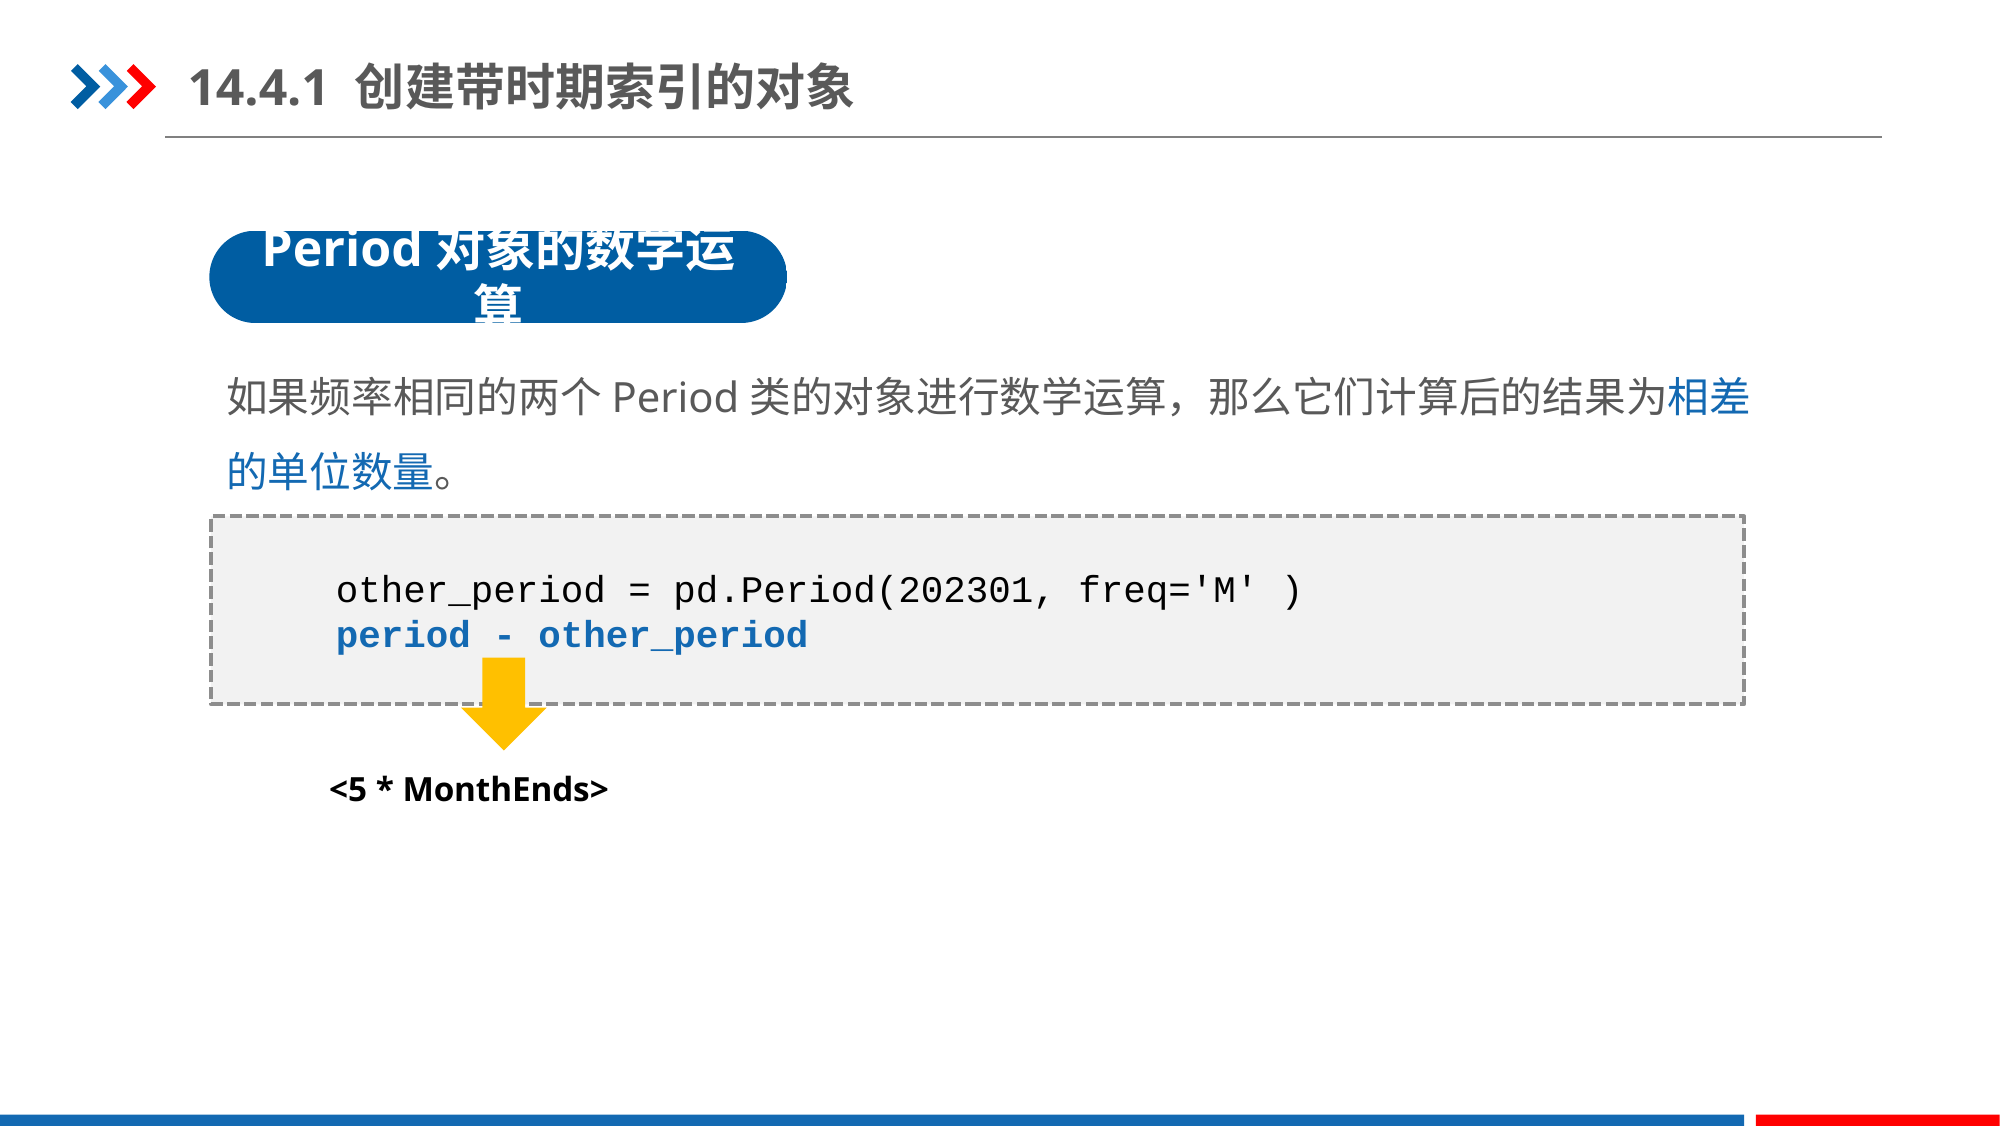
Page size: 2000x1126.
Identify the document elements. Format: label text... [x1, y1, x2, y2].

text_box [209, 514, 1746, 706]
text_box <5 * MonthEnds> [314, 749, 625, 816]
text_box 14.4.1 创建带时期索引的对象 [187, 43, 921, 127]
text_box [459, 655, 549, 749]
text_box Period对象的数学运算 [207, 228, 790, 326]
text_box other_period = pd.Period(202301, freq='M' ) period - other_period [277, 557, 1714, 663]
text_box 如果频率相同的两个Period类的对象进行数学运算，那么它们计算后的结果为相差的单位数量。 [211, 338, 1780, 504]
